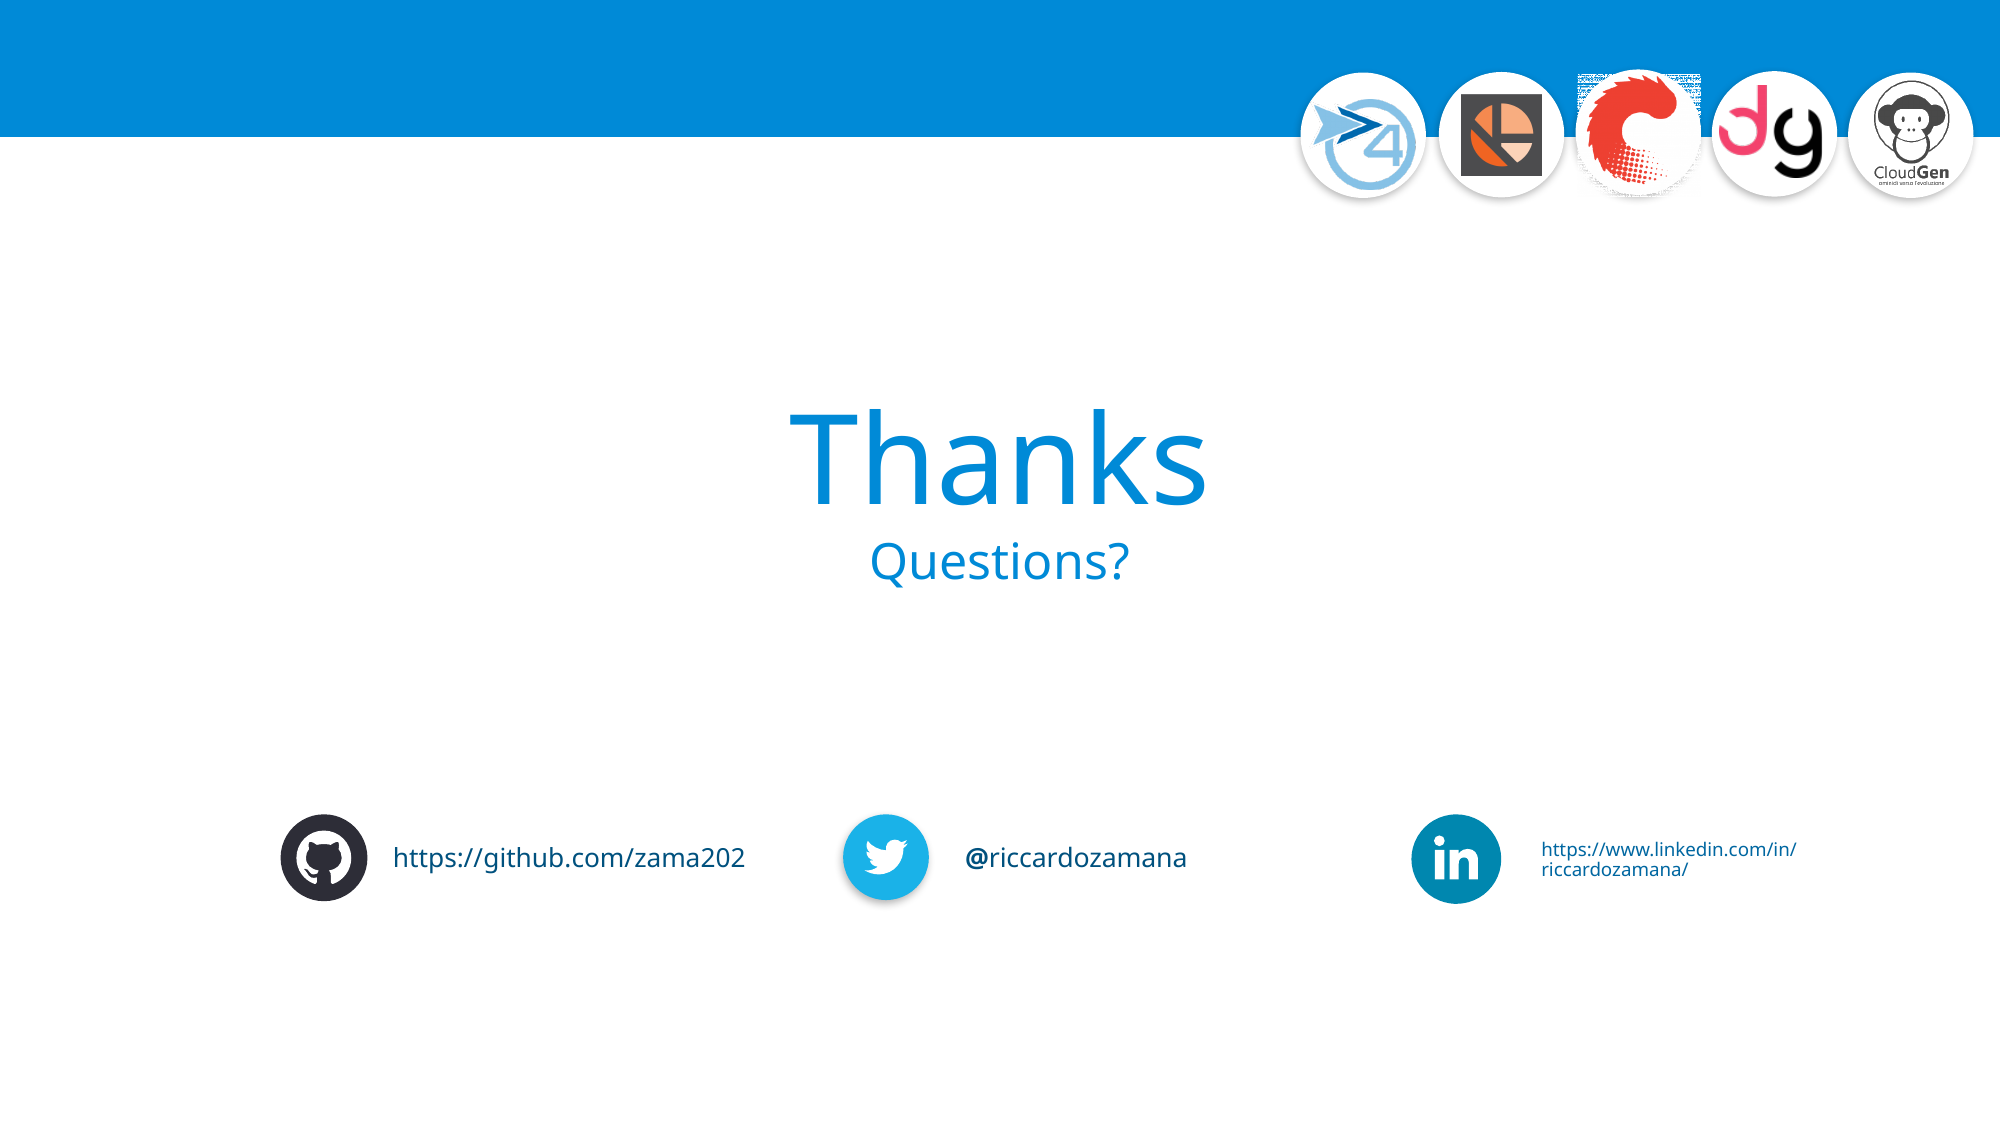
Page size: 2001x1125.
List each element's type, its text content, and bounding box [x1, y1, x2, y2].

picture [1855, 75, 1967, 187]
picture [1577, 74, 1701, 197]
list @riccardozamana [950, 837, 1337, 881]
picture [1309, 99, 1417, 190]
picture [1461, 94, 1542, 176]
list https://github.com/zama202 [378, 837, 765, 881]
picture [1719, 85, 1825, 178]
list https://www.linkedin.com/in/riccardozamana/ [1526, 833, 1945, 877]
